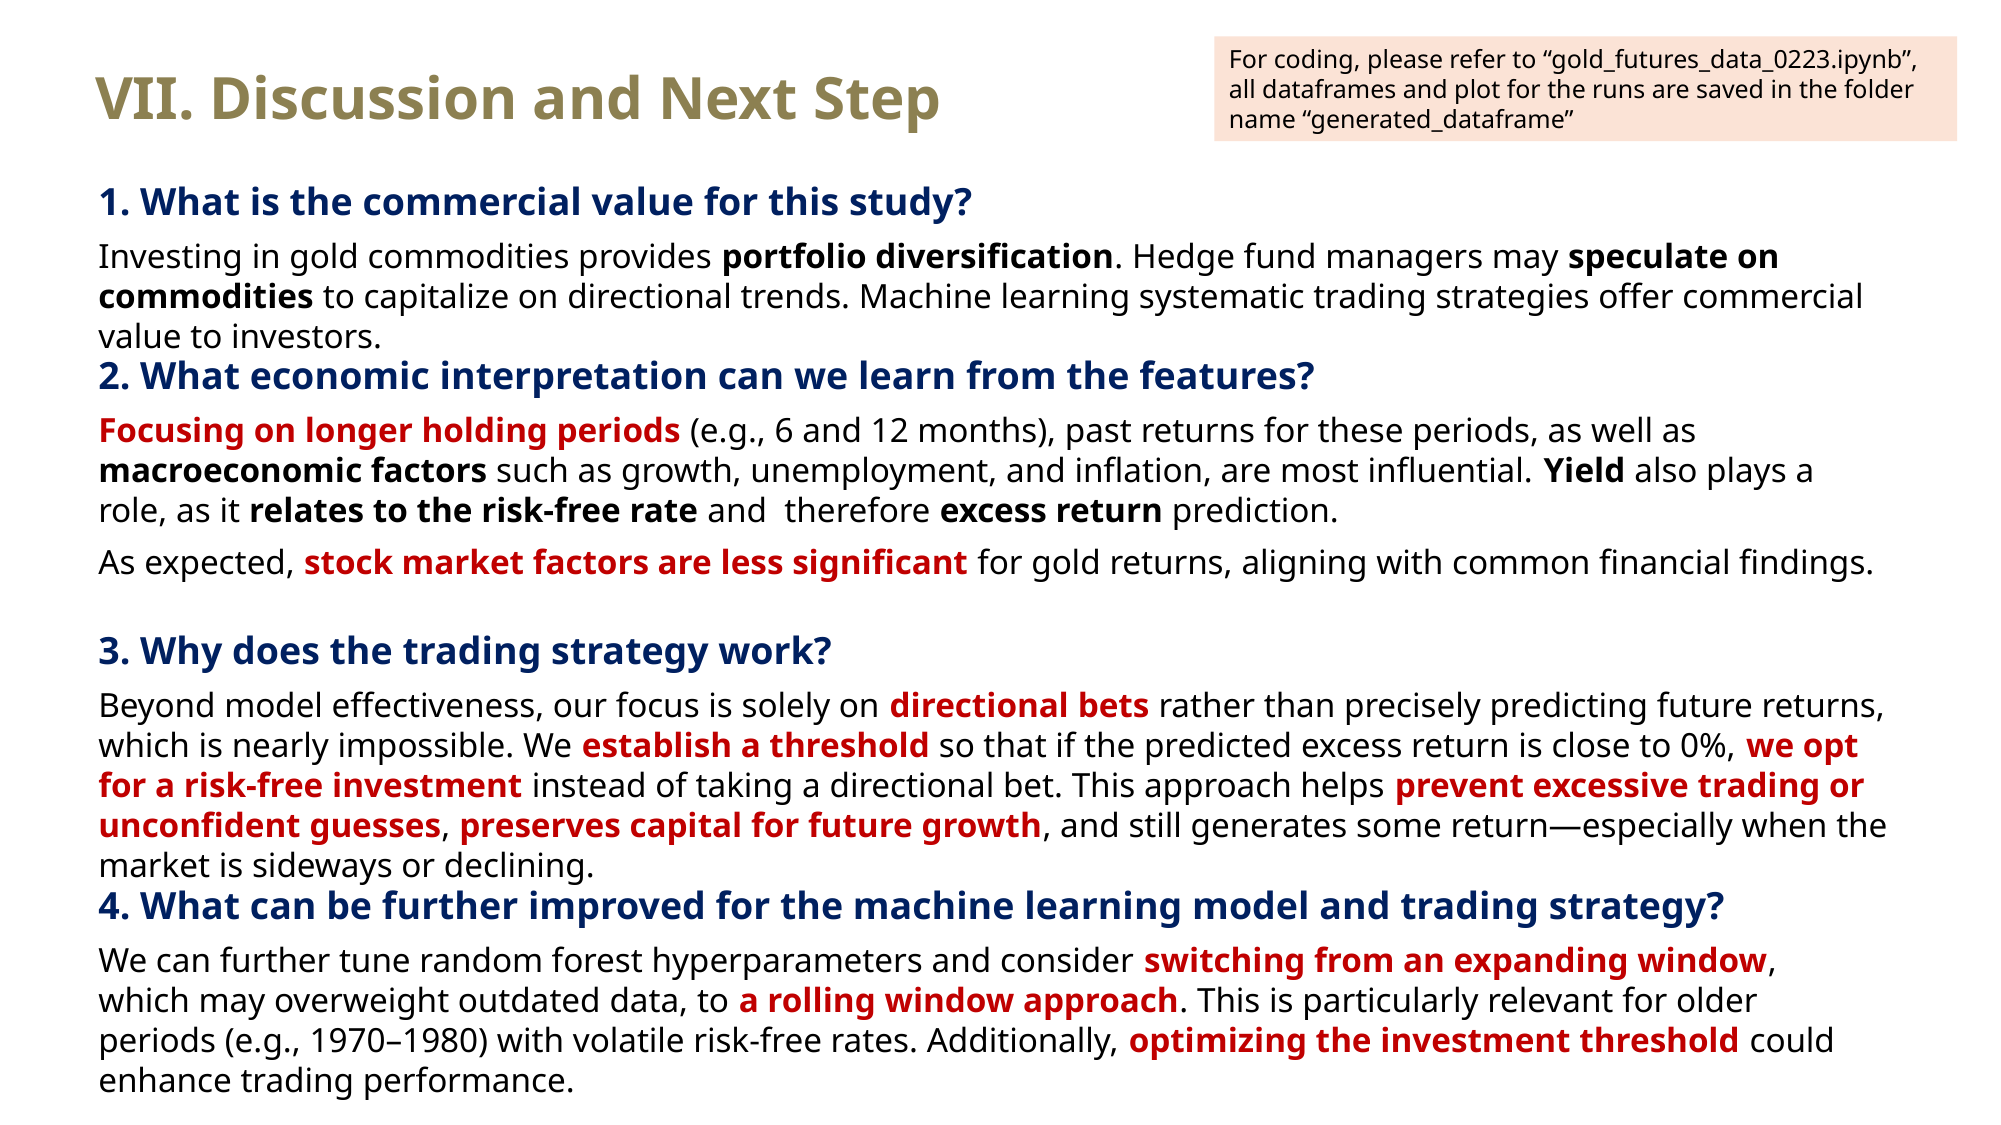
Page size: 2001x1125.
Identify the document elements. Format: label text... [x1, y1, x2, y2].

text_box 4. What can be further improved for the machine learning model and trading strategy? We can further tune random forest hyperparameters and consider switching from an expanding window, which may overweight outdated data, to a rolling window approach. This is particularly relevant for older periods (e.g., 1970–1980) with volatile risk-free rates. Additionally, optimizing the investment threshold could enhance trading performance. [83, 874, 1866, 1107]
text_box VII. Discussion and Next Step [80, 15, 1863, 186]
text_box 2. What economic interpretation can we learn from the features? Focusing on longer holding periods (e.g., 6 and 12 months), past returns for these periods, as well as macroeconomic factors such as growth, unemployment, and inflation, are most influential. Yield also plays a role, as it relates to the risk-free rate and therefore excess return prediction. As expected, stock market factors are less significant for gold returns, aligning with common financial findings. [83, 344, 1906, 589]
text_box 3. Why does the trading strategy work? Beyond model effectiveness, our focus is solely on directional bets rather than precisely predicting future returns, which is nearly impossible. We establish a threshold so that if the predicted excess return is close to 0%, we opt for a risk-free investment instead of taking a directional bet. This approach helps prevent excessive trading or unconfident guesses, preserves capital for future growth, and still generates some return—especially when the market is sideways or declining. [83, 619, 1906, 892]
text_box 1. What is the commercial value for this study? Investing in gold commodities provides portfolio diversification. Hedge fund managers may speculate on commodities to capitalize on directional trends. Machine learning systematic trading strategies offer commercial value to investors. [83, 170, 1906, 344]
text_box For coding, please refer to “gold_futures_data_0223.ipynb”, all dataframes and plot for the runs are saved in the folder name “generated_dataframe” [1214, 36, 1958, 142]
